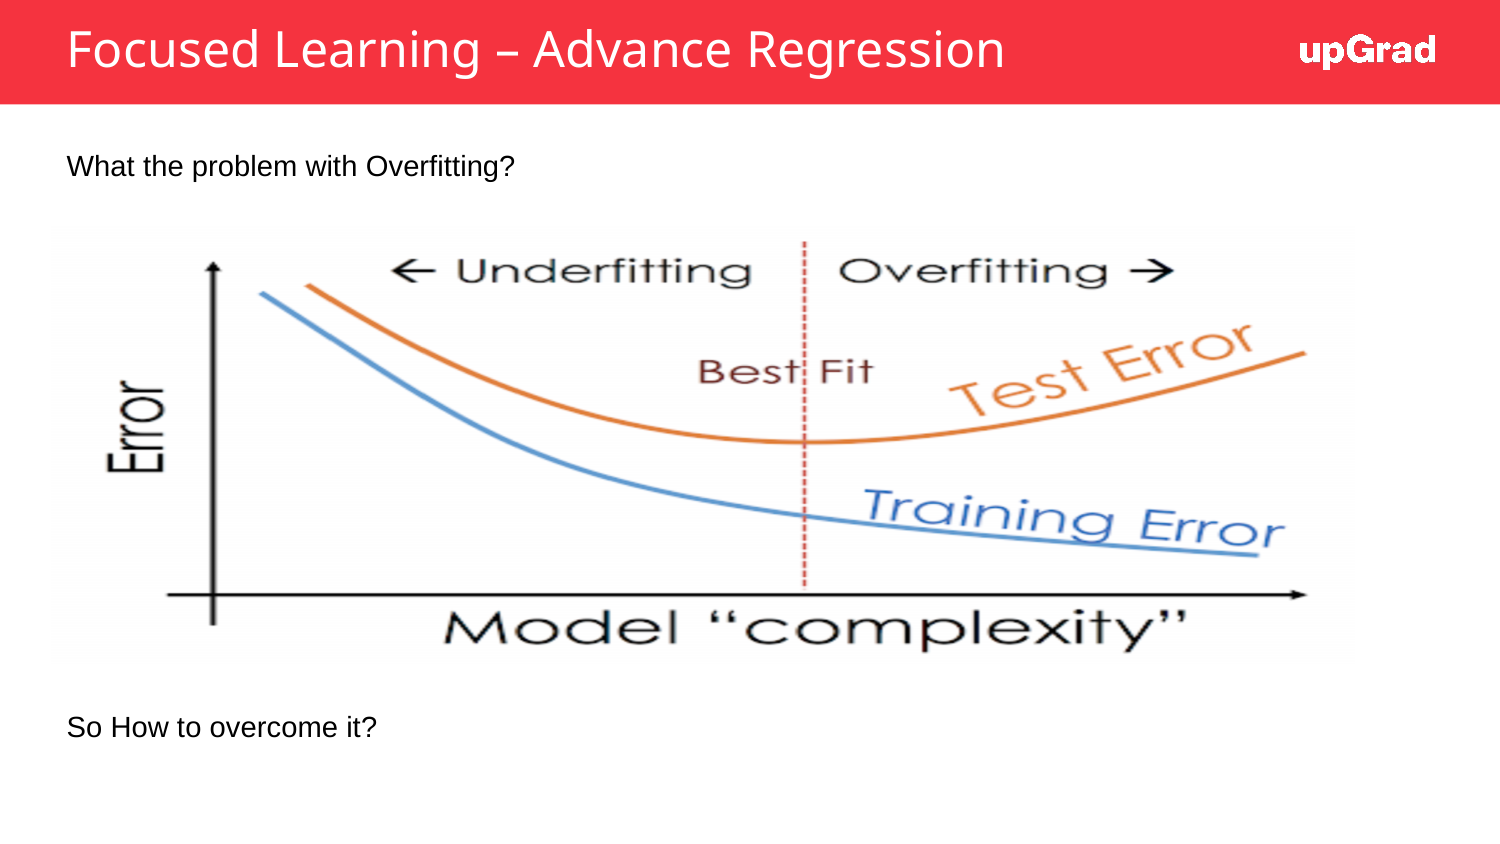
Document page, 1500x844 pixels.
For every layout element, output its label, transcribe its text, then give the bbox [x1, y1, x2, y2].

text_box What the problem with Overfitting? [51, 139, 1201, 190]
picture [51, 226, 1355, 666]
text_box So How to overcome it? [51, 701, 1226, 751]
picture [1300, 34, 1435, 70]
title Focused Learning – Advance Regression [51, 20, 1171, 83]
